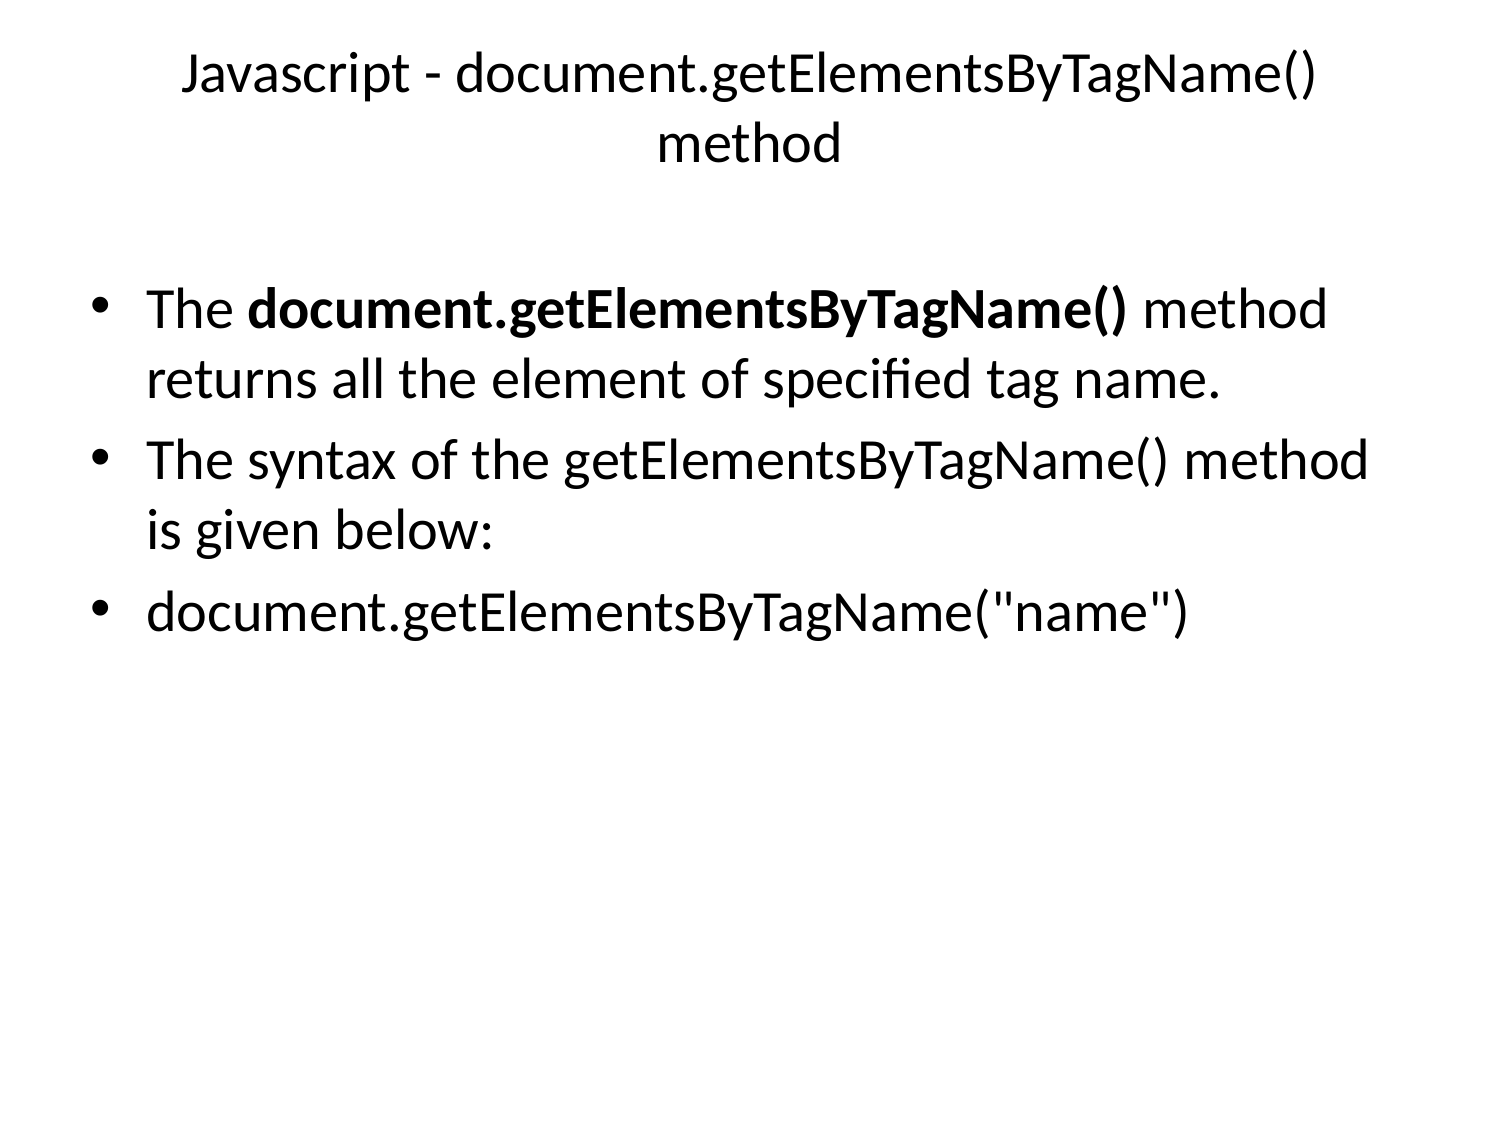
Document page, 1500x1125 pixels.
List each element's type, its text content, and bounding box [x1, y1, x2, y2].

list The document.getElementsByTagName() method returns all the element of specified tag name. The syntax of the getElementsByTagName() method is given below: document.getElementsByTagName("name") [75, 262, 1425, 1005]
title Javascript - document.getElementsByTagName() method [75, 45, 1425, 233]
